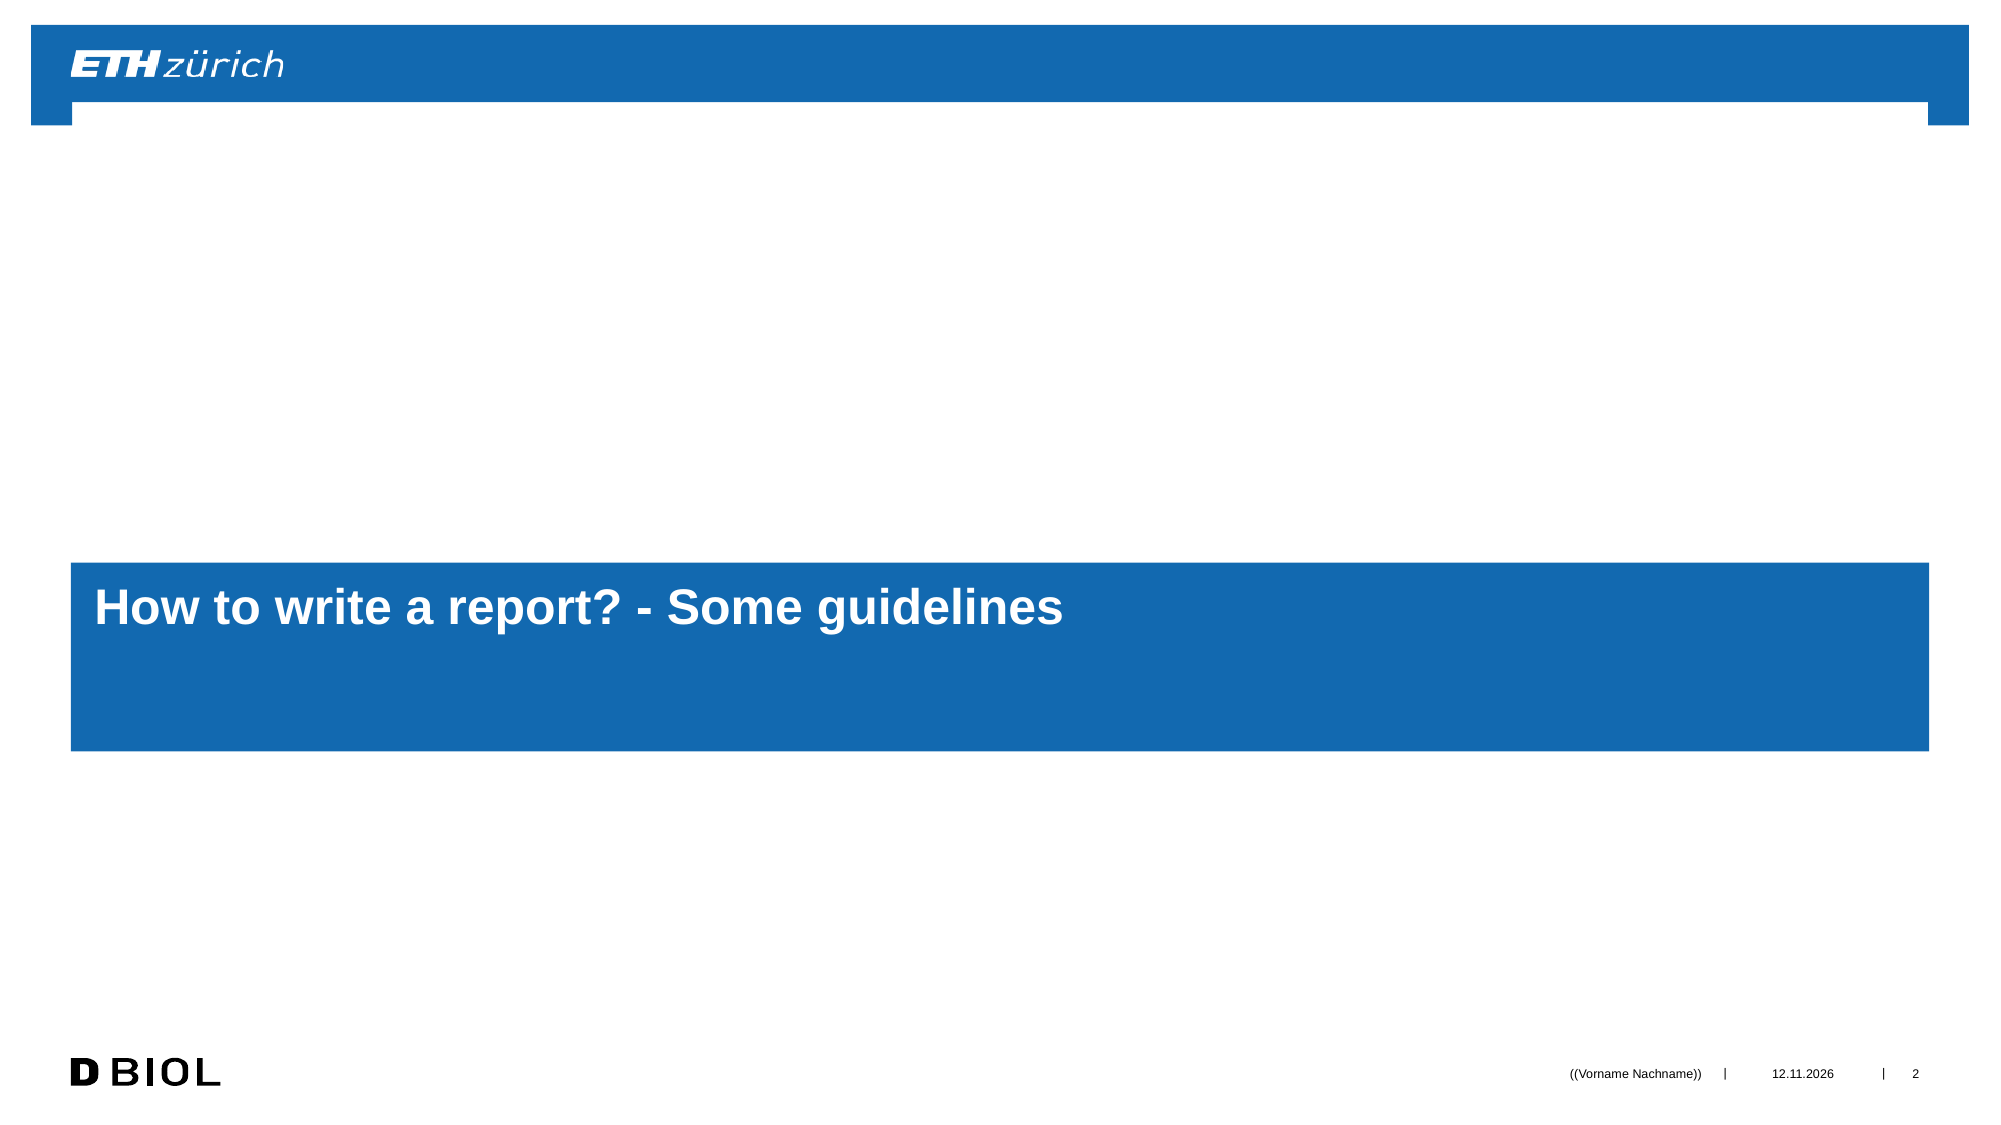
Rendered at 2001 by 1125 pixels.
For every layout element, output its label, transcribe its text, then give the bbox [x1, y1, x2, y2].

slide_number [1736, 1034, 1870, 1112]
slide_number 2 [1886, 1034, 1946, 1112]
footer ((Vorname Nachname)) [999, 1034, 1702, 1112]
title How to write a report? - Some guidelines [70, 562, 1930, 752]
